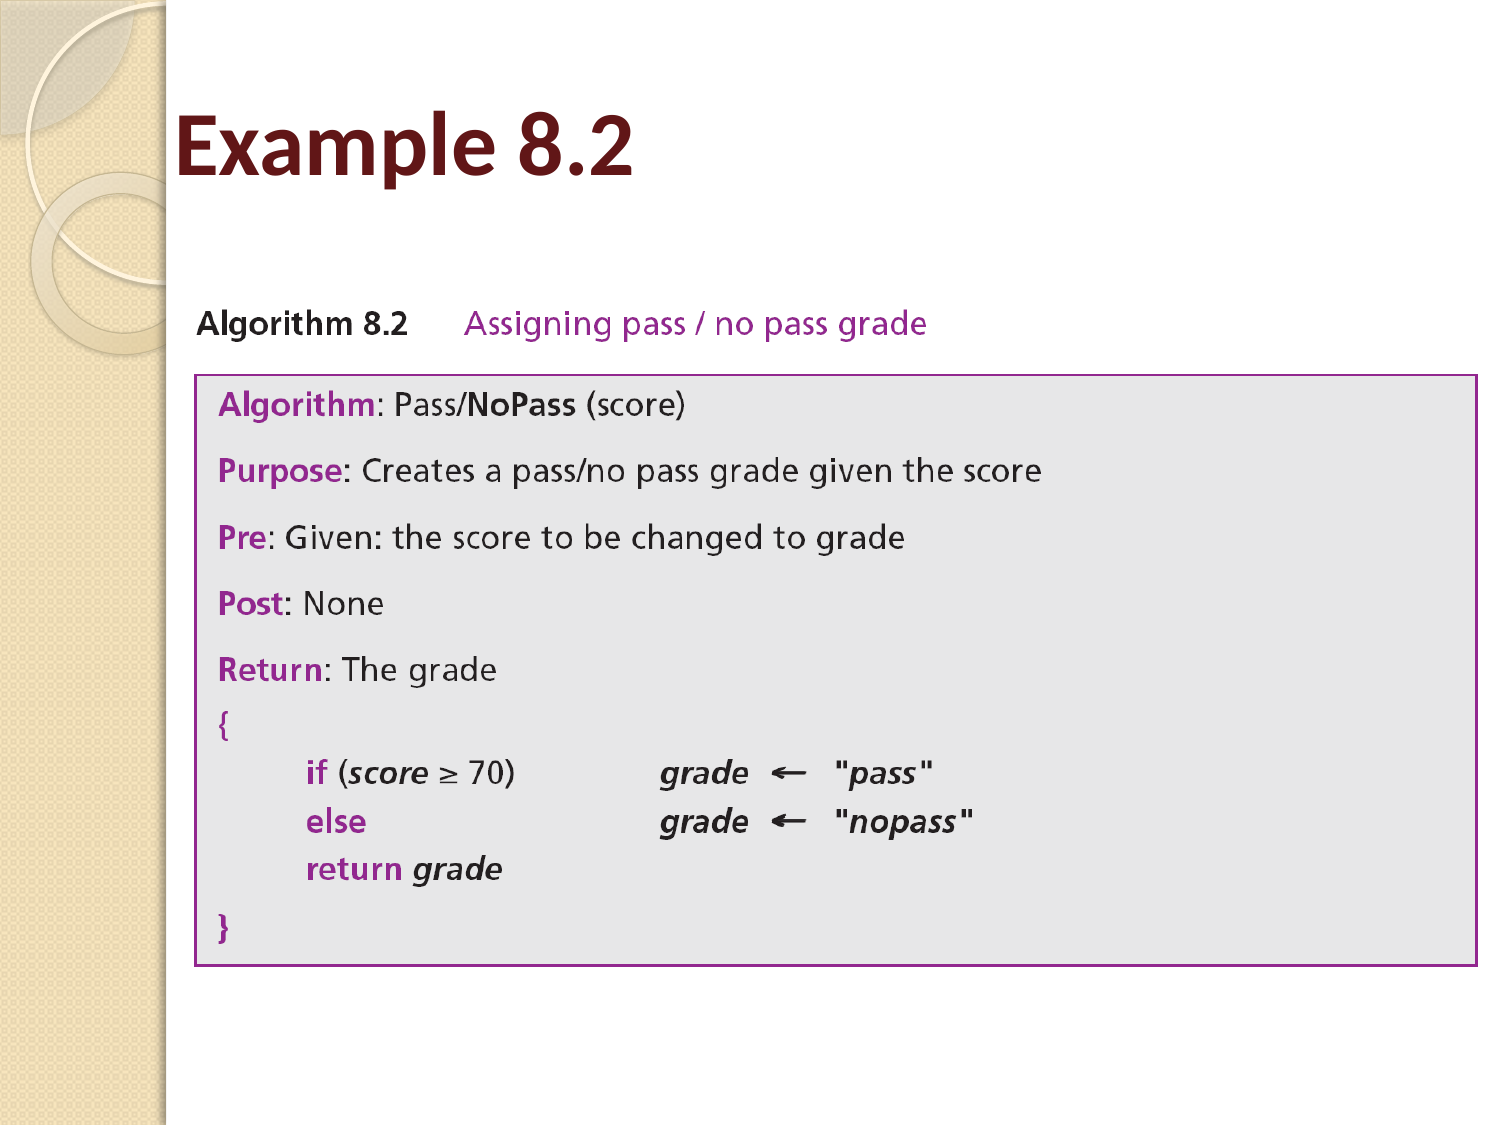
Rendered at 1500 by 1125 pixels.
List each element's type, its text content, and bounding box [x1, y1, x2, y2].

title Example 8.2 [159, 45, 1466, 233]
picture [182, 302, 1489, 982]
